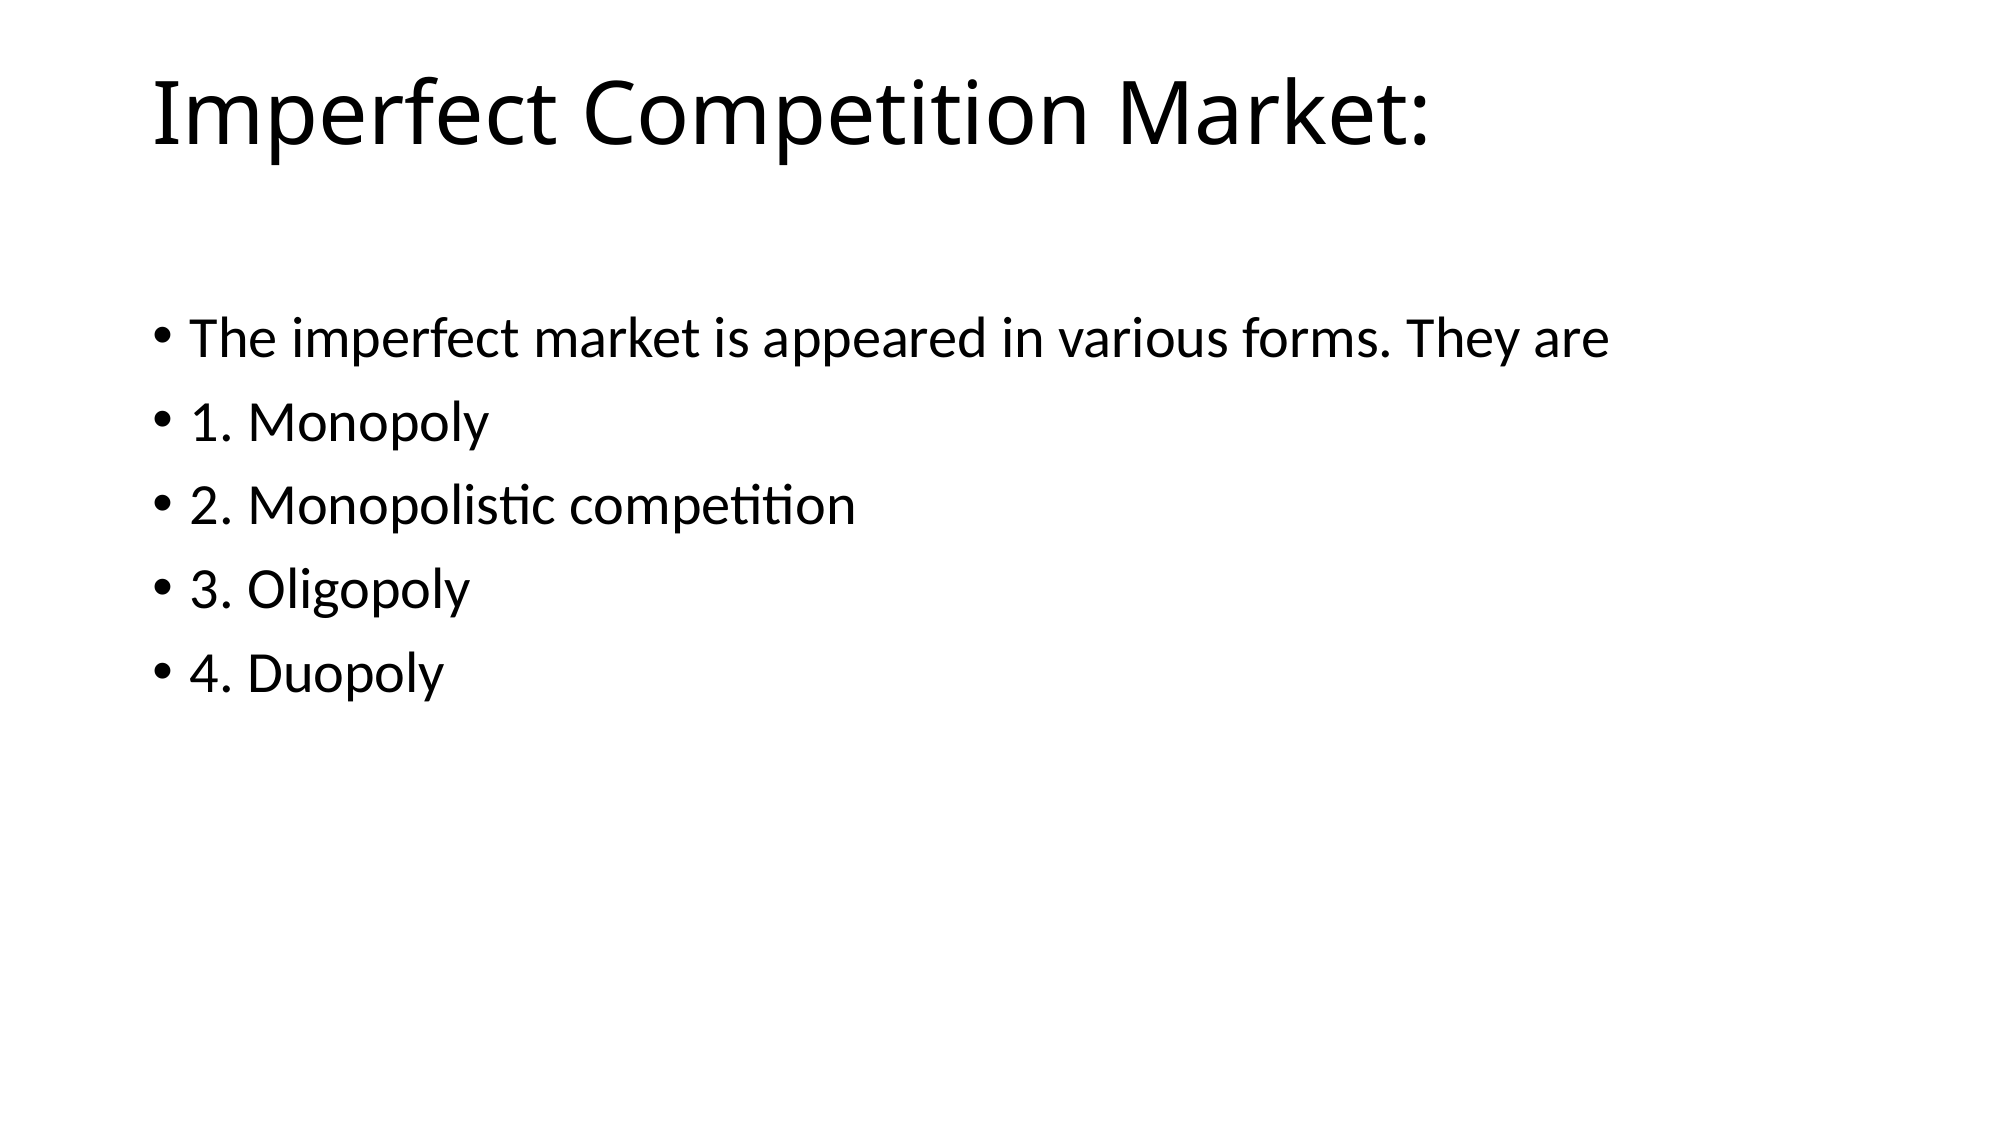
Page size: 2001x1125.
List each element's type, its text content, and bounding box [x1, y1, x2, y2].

title Imperfect Competition Market: [137, 59, 1863, 278]
list The imperfect market is appeared in various forms. They are 1. Monopoly 2. Monopolistic competition 3. Oligopoly 4. Duopoly [137, 299, 1863, 1014]
